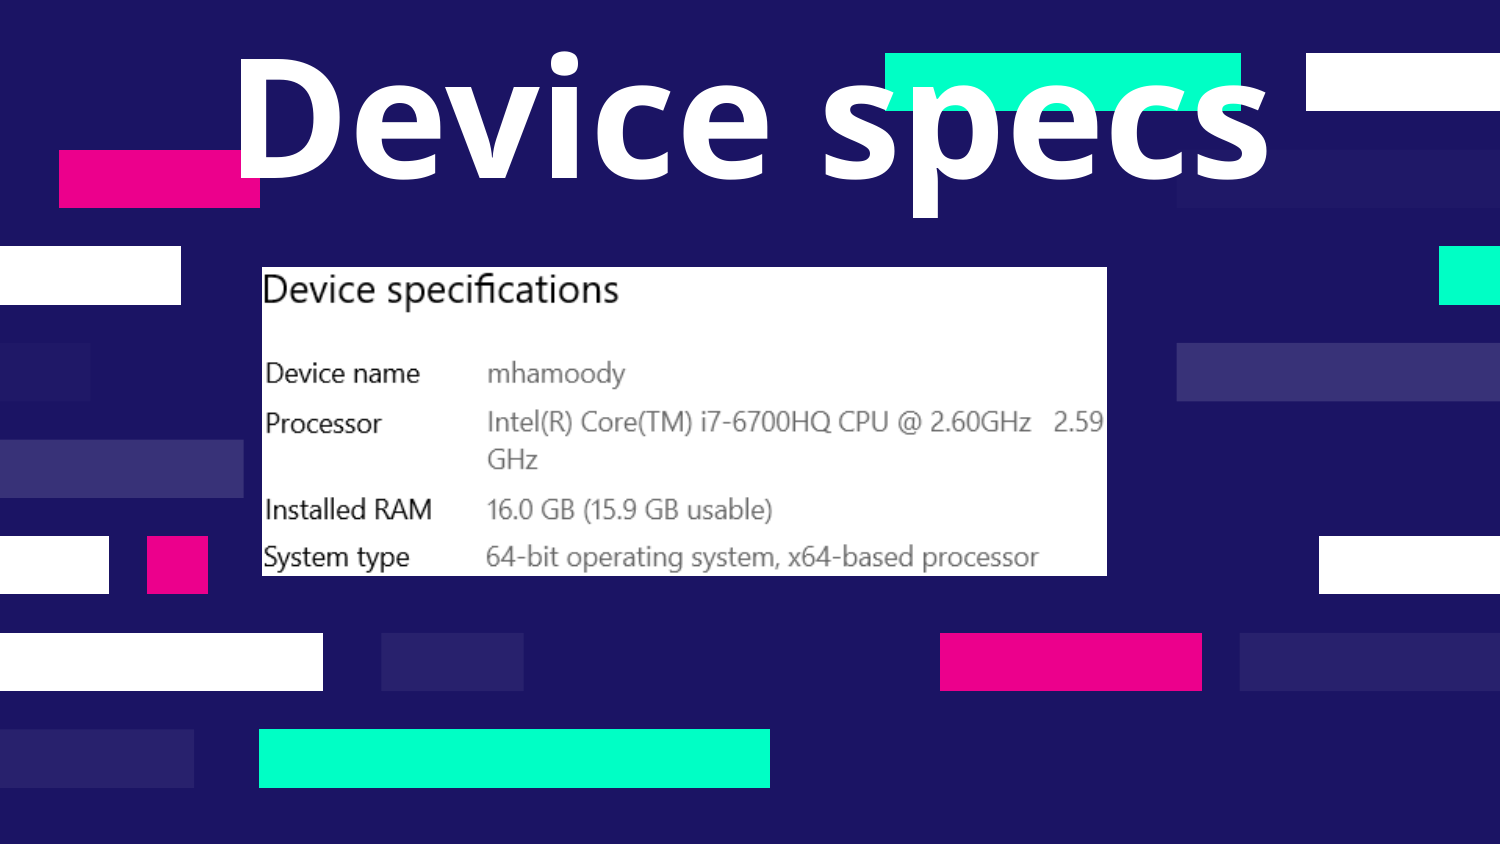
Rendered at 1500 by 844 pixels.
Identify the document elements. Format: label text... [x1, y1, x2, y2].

title Device specs [58, 131, 1441, 212]
picture [262, 267, 1107, 576]
